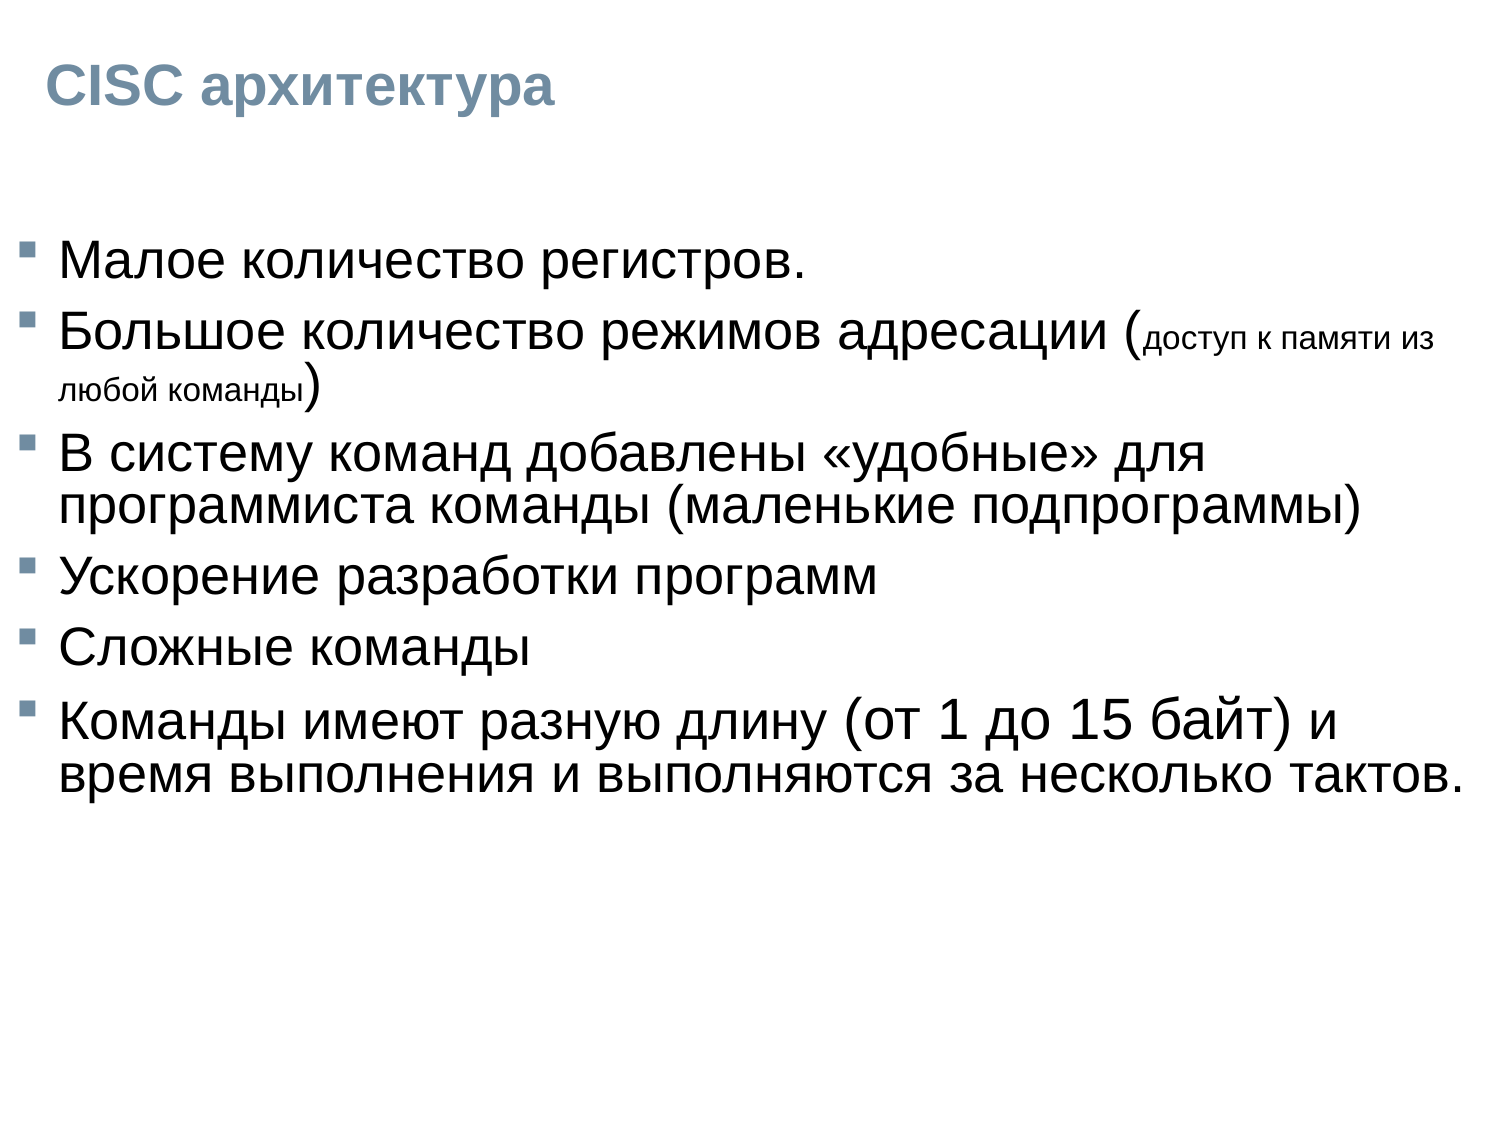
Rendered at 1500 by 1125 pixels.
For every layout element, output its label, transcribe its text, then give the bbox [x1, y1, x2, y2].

list Малое количество регистров. Большое количество режимов адресации (доступ к памяти из любой команды) В систему команд добавлены «удобные» для программиста команды (маленькие подпрограммы) Ускорение разработки программ Сложные команды Команды имеют разную длину (от 1 до 15 байт) и время выполнения и выполняются за несколько тактов. [0, 140, 1500, 1125]
title CISC архитектура [0, 46, 1465, 131]
